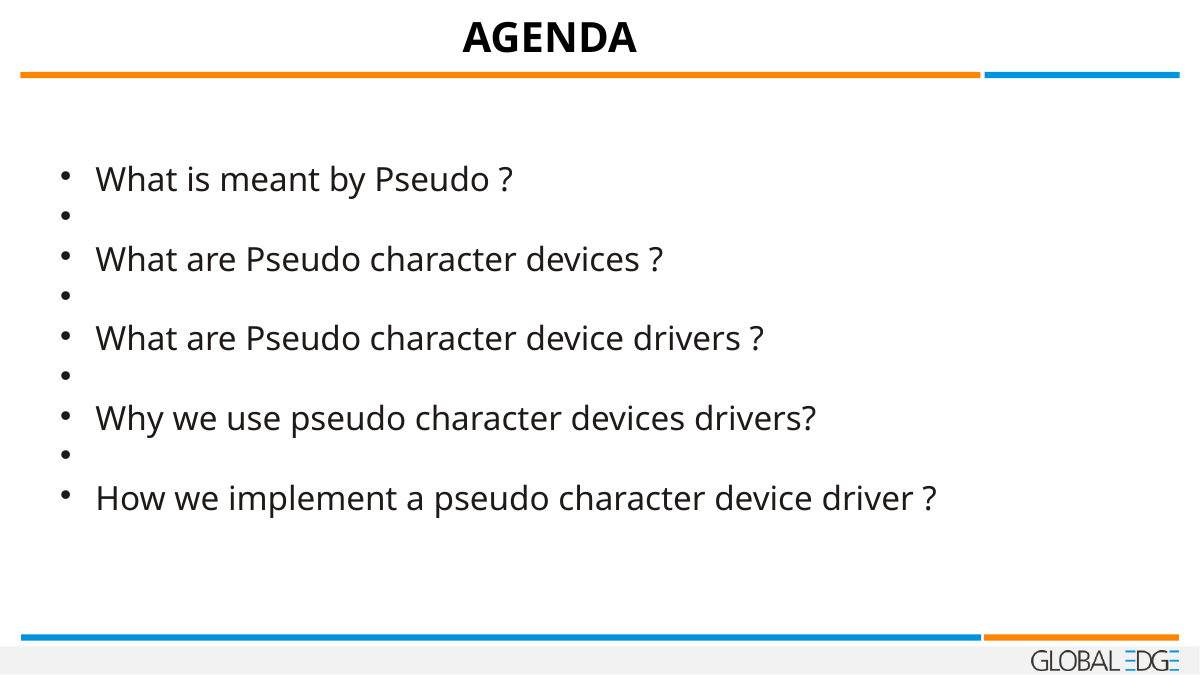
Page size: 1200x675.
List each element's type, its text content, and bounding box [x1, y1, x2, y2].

text_box AGENDA [12, 9, 1087, 62]
text_box What is meant by Pseudo ? What are Pseudo character devices ? What are Pseudo character device drivers ? Why we use pseudo character devices drivers? How we implement a pseudo character device driver ? [60, 157, 1140, 549]
picture [1031, 650, 1179, 671]
